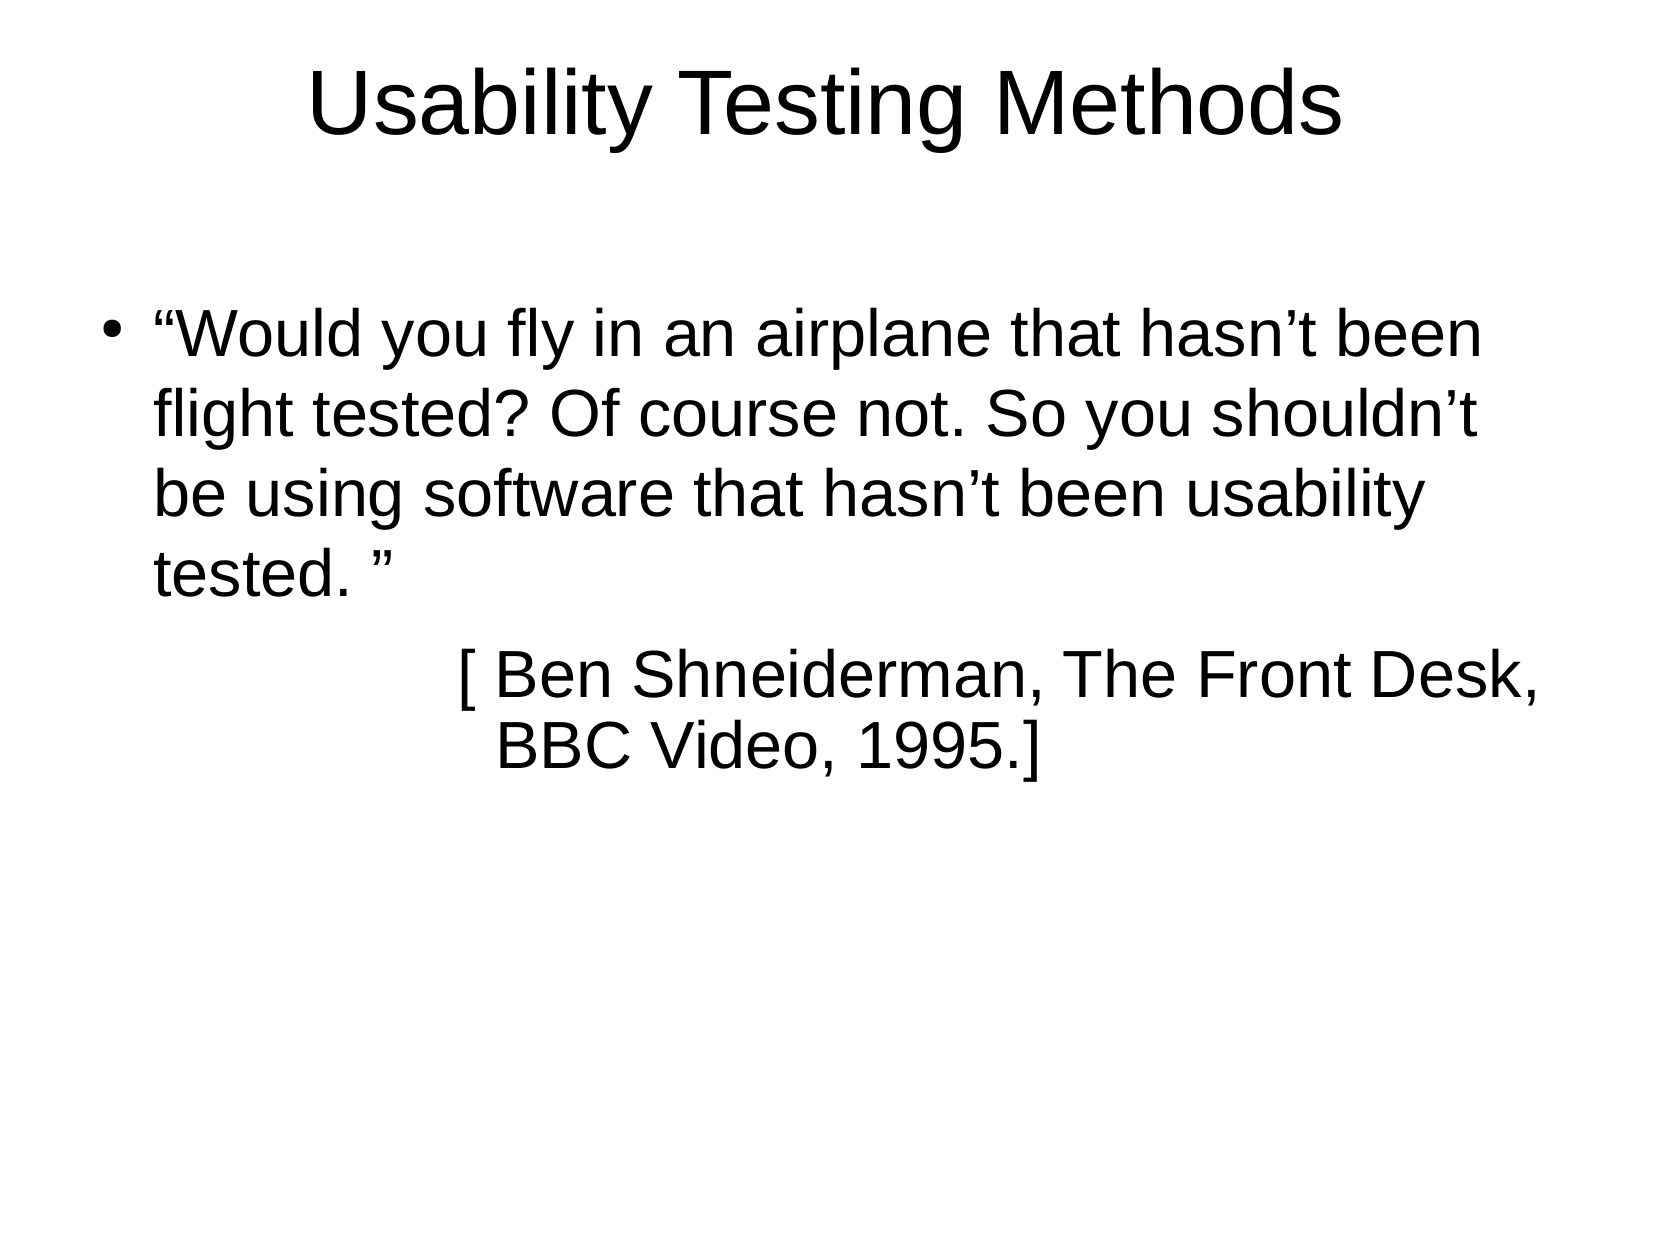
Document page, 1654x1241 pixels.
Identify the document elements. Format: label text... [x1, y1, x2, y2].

list “Would you ﬂy in an airplane that hasn’t been ﬂight tested? Of course not. So you shouldn’t be using software that hasn’t been usability tested. ” [ Ben Shneiderman, The Front Desk, BBC Video, 1995.] [82, 290, 1571, 1109]
title Usability Testing Methods [82, 49, 1571, 257]
